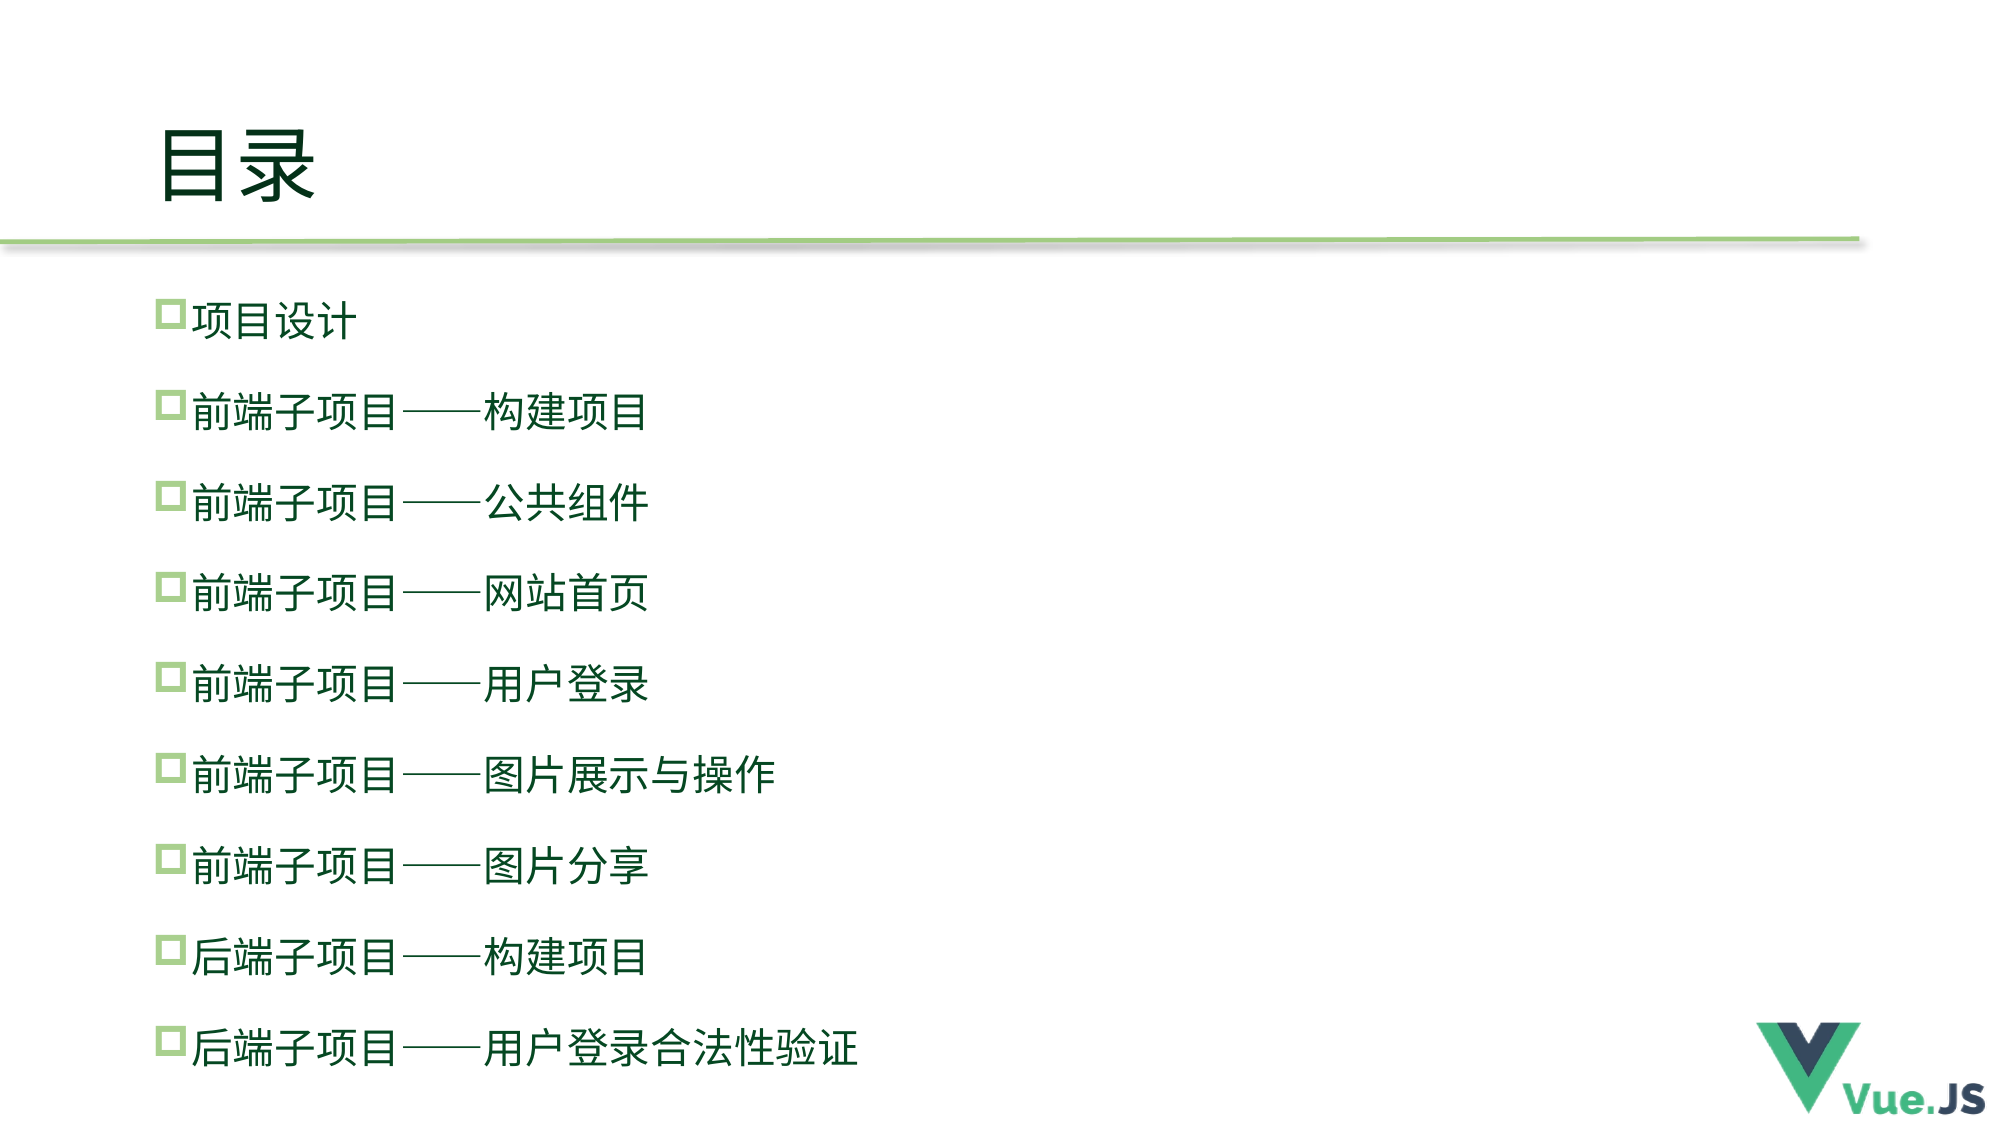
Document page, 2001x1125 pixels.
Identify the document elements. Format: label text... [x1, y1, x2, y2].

title 目录 [137, 59, 1863, 267]
picture [1748, 1010, 2000, 1125]
list 项目设计 前端子项目——构建项目 前端子项目——公共组件 前端子项目——网站首页 前端子项目——用户登录 前端子项目——图片展示与操作 前端子项目——图片分享 后端子项目——构建项目 后端子项目——用户登录合法性验证 [137, 267, 1863, 1063]
